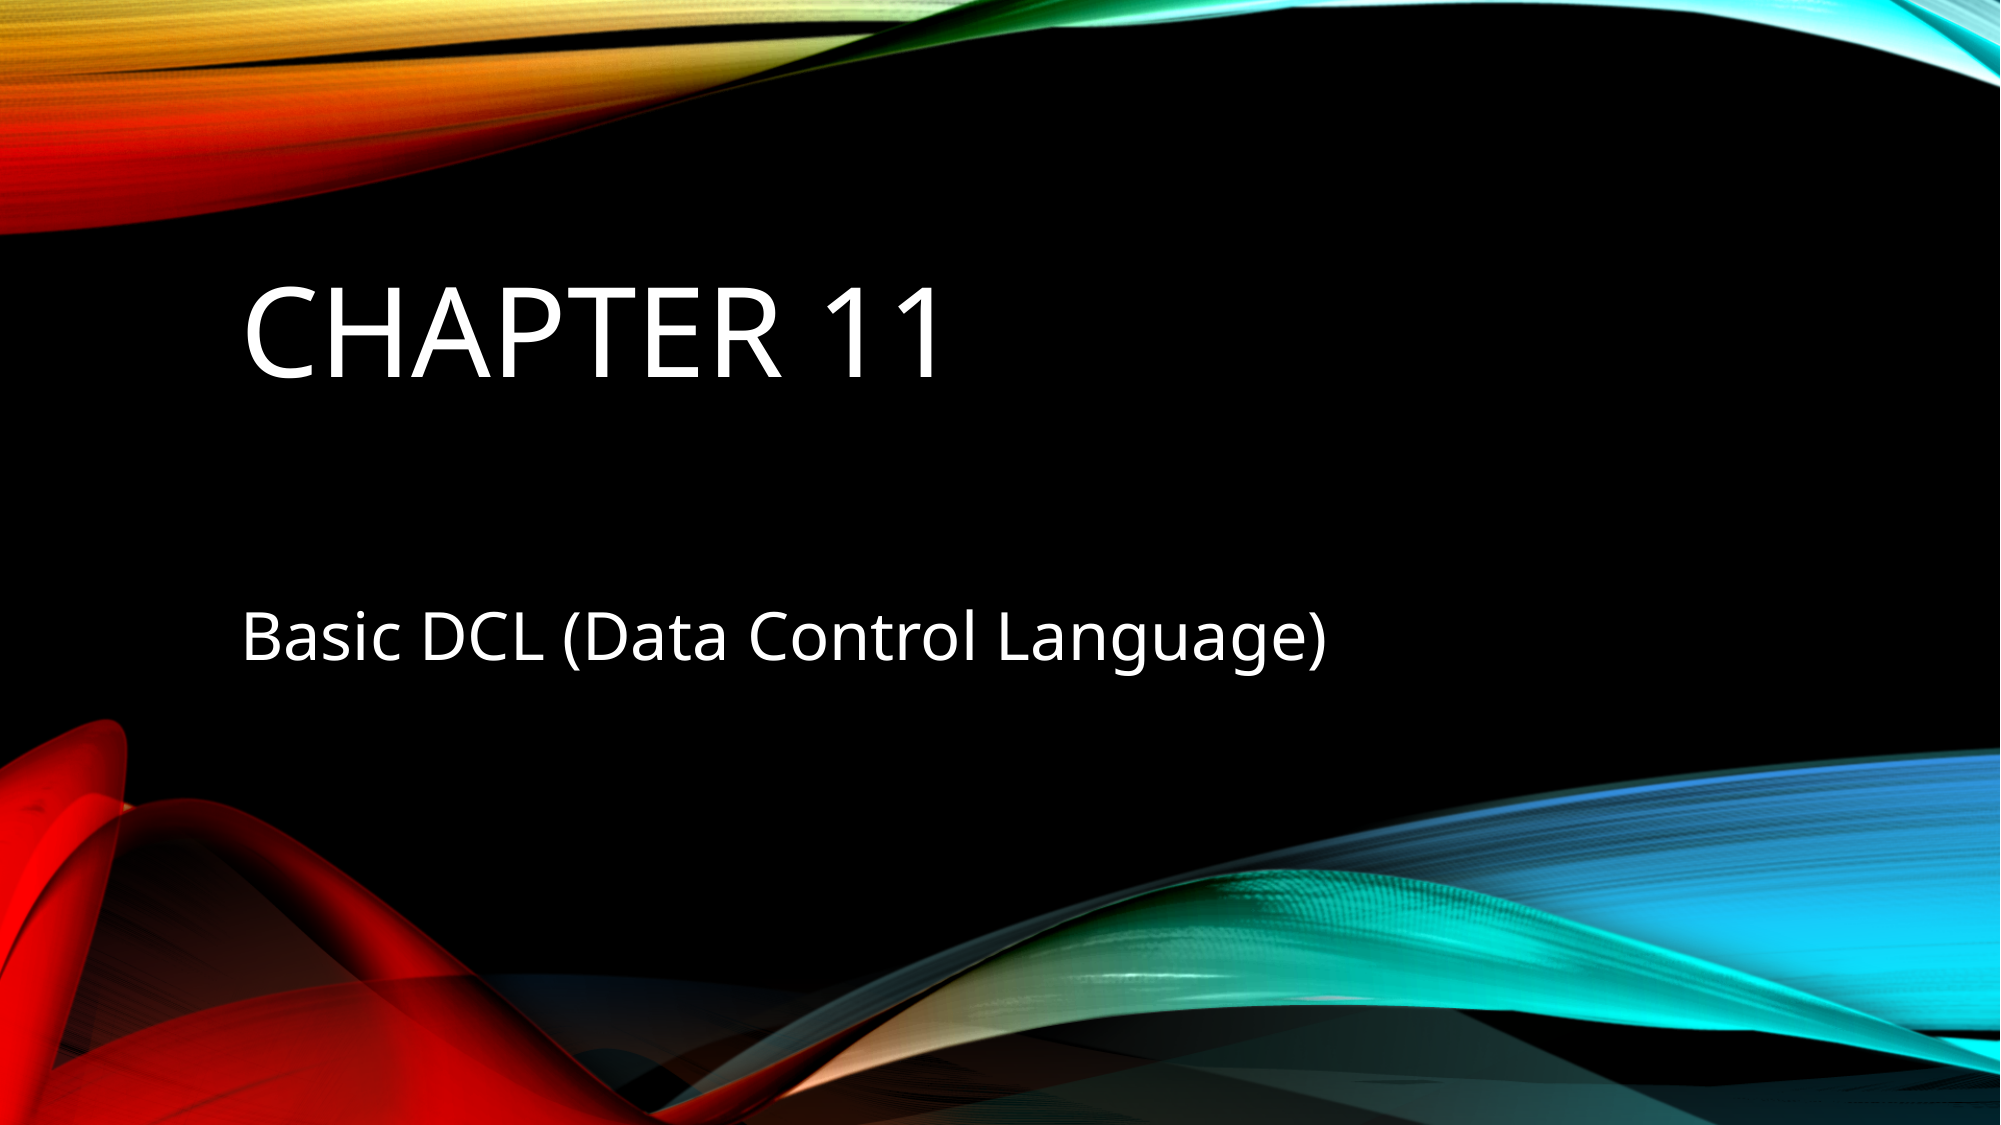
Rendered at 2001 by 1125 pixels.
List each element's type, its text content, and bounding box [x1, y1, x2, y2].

picture [0, 0, 2000, 237]
title Chapter 11 [225, 112, 1775, 412]
picture [0, 717, 2000, 1125]
subtitle Basic DCL (Data Control Language) [225, 595, 1775, 911]
